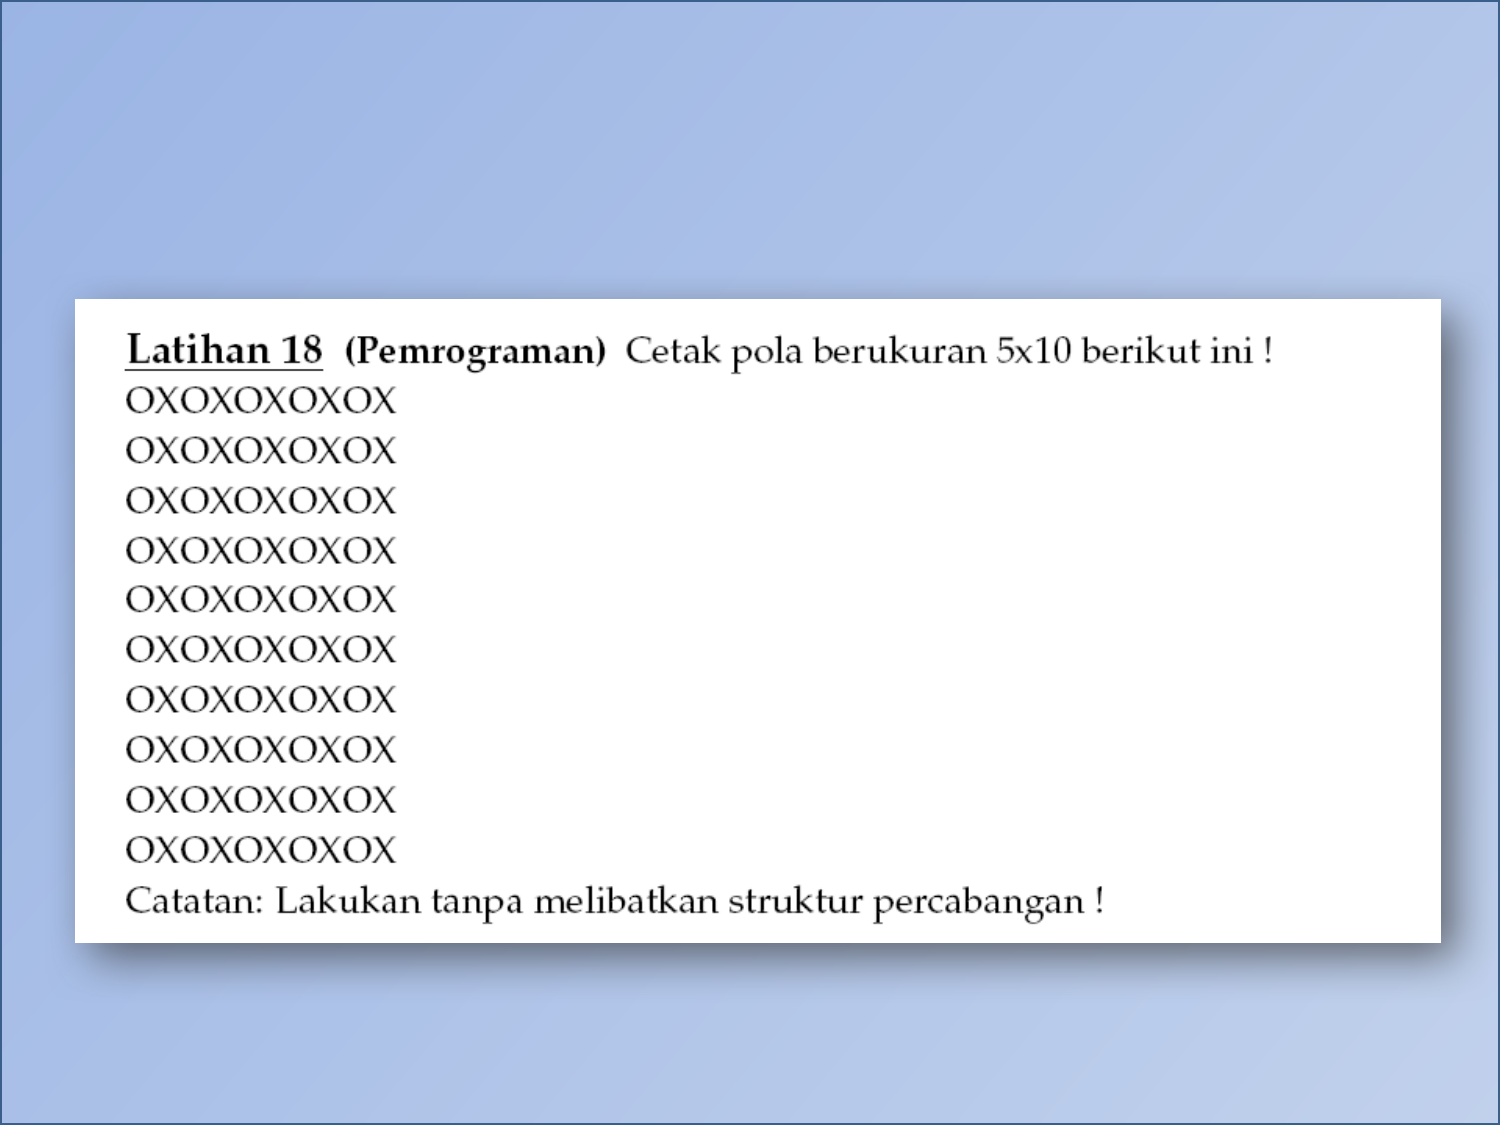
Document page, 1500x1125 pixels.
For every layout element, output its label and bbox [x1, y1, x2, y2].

picture [74, 299, 1441, 943]
